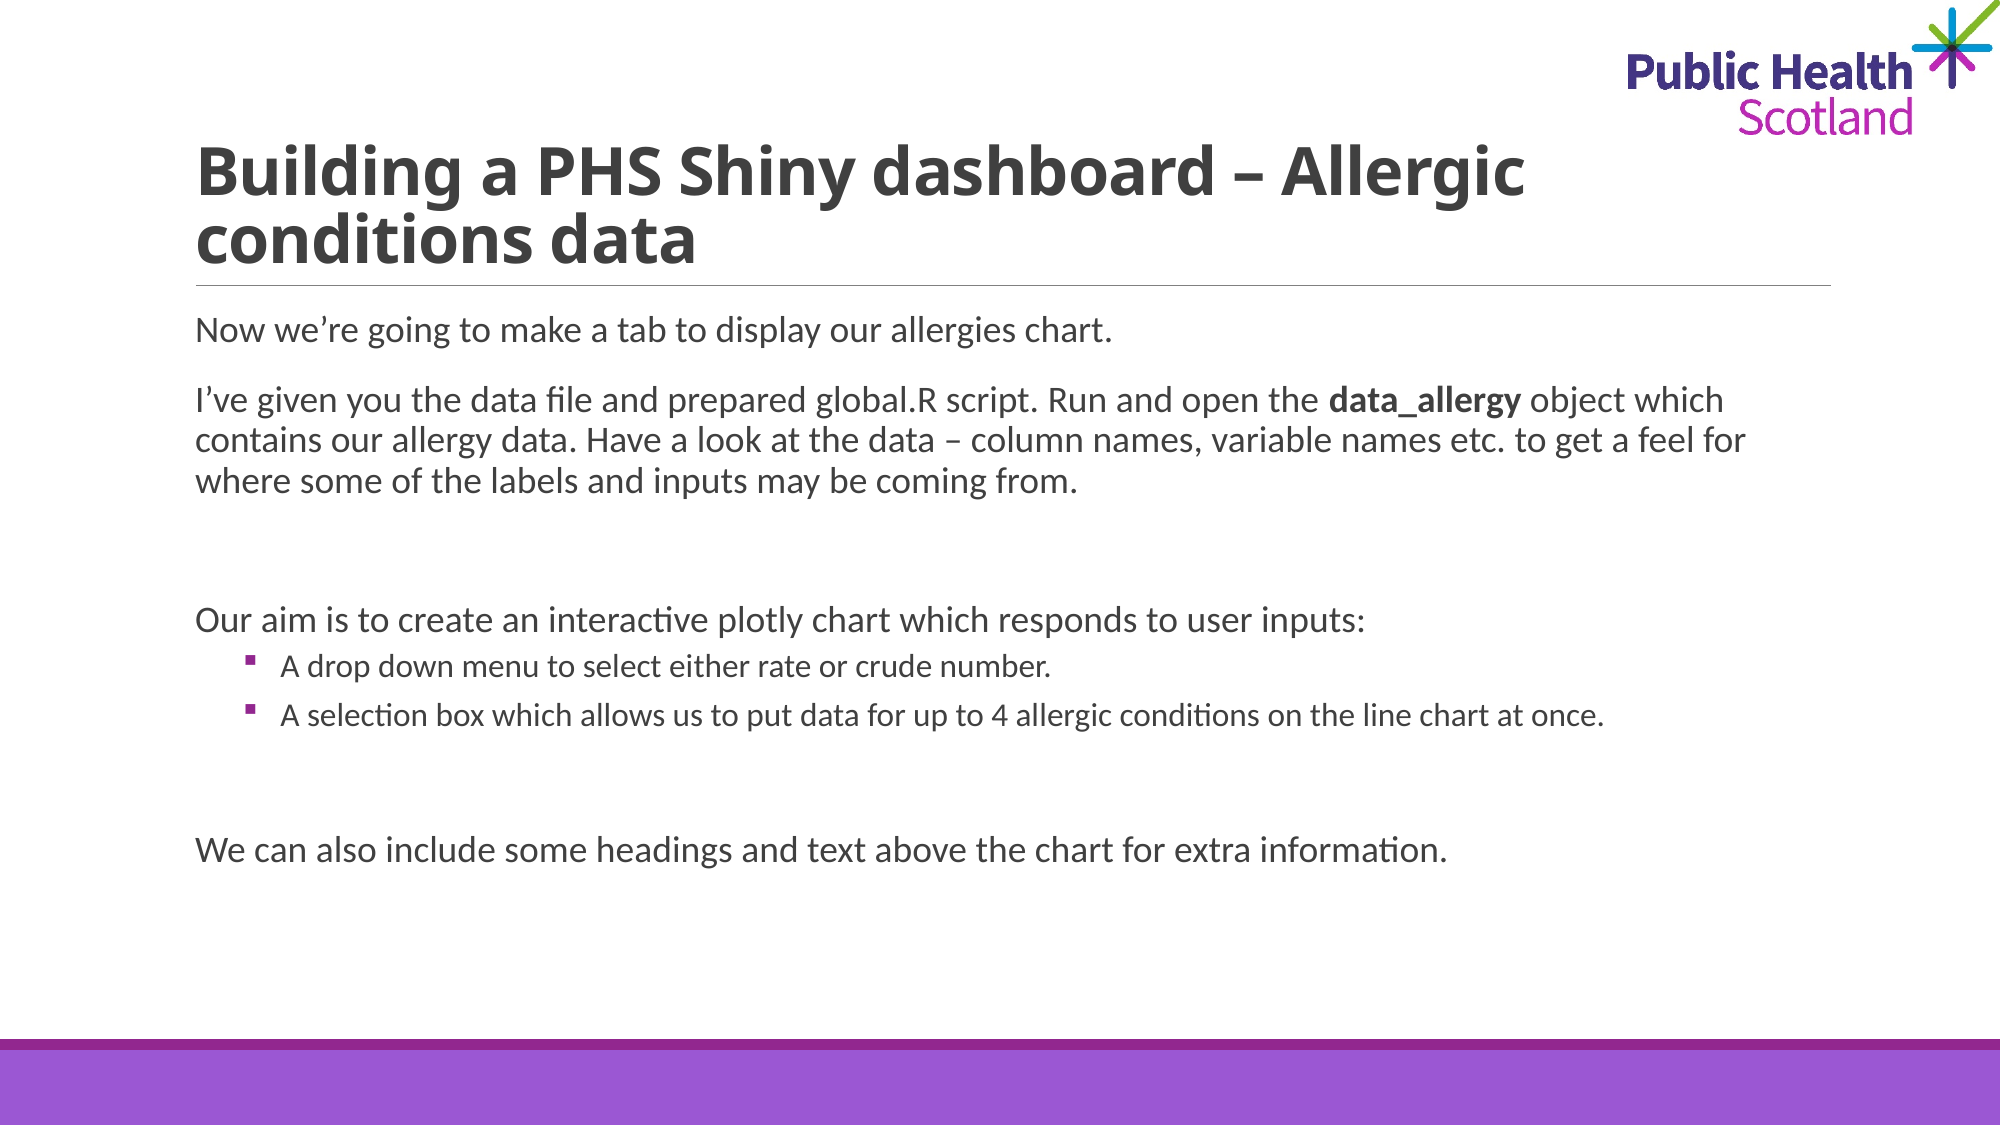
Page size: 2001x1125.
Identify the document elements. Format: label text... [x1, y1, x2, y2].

list Now we’re going to make a tab to display our allergies chart. I’ve given you the data file and prepared global.R script. Run and open the data_allergy object which contains our allergy data. Have a look at the data – column names, variable names etc. to get a feel for where some of the labels and inputs may be coming from. Our aim is to create an interactive plotly chart which responds to user inputs: A drop down menu to select either rate or crude number. A selection box which allows us to put data for up to 4 allergic conditions on the line chart at once. [180, 302, 1830, 760]
picture [1627, 0, 2000, 135]
text_box We can also include some headings and text above the chart for extra information. [179, 822, 1830, 895]
title Building a PHS Shiny dashboard – Allergic conditions data [180, 47, 1830, 285]
